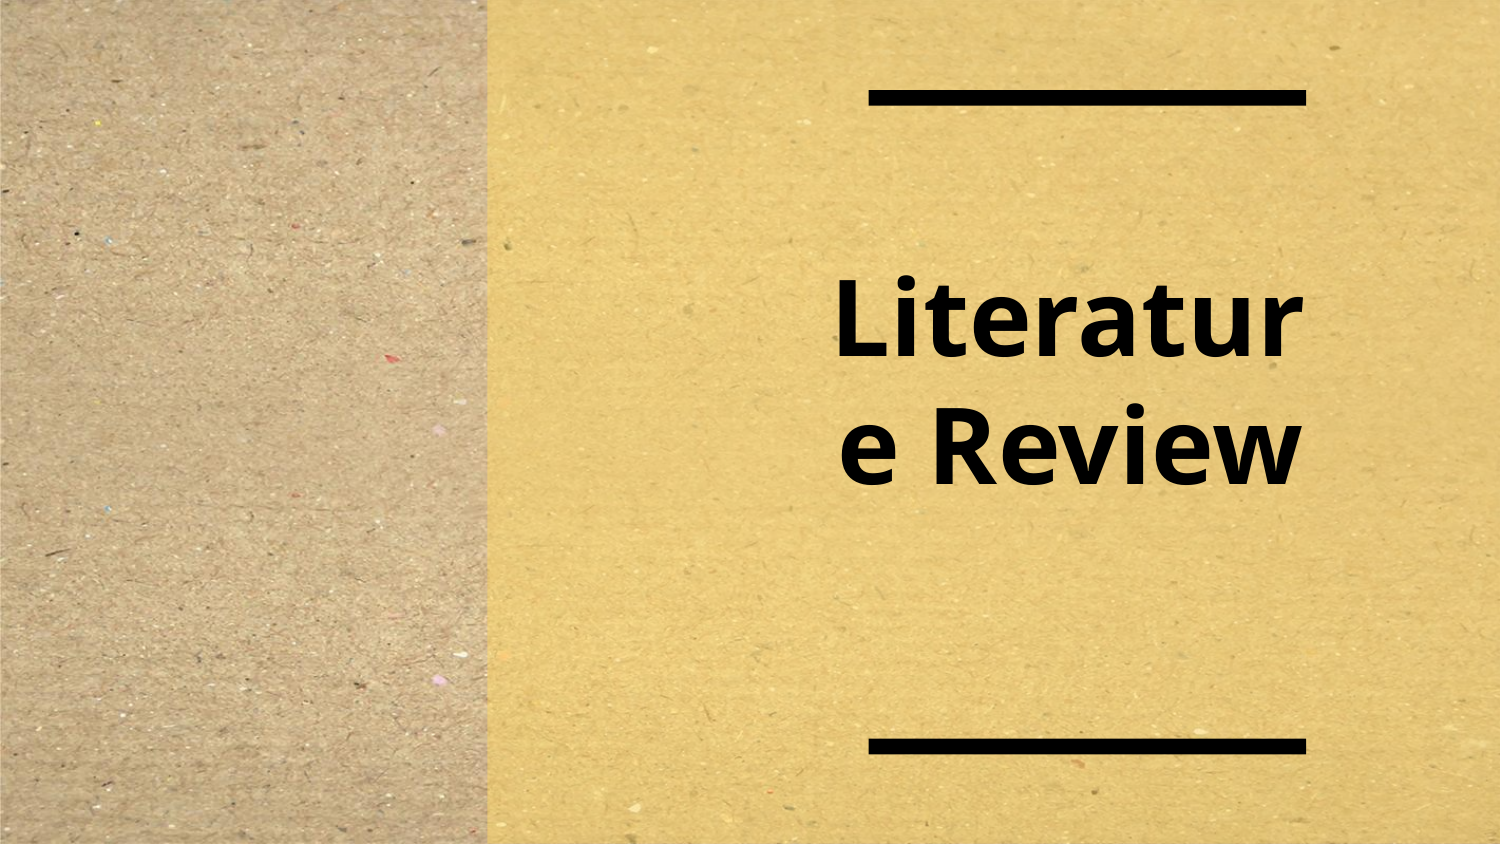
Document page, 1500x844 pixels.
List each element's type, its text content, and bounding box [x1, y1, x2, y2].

title Literature Review [780, 288, 1327, 468]
picture [0, 0, 487, 844]
